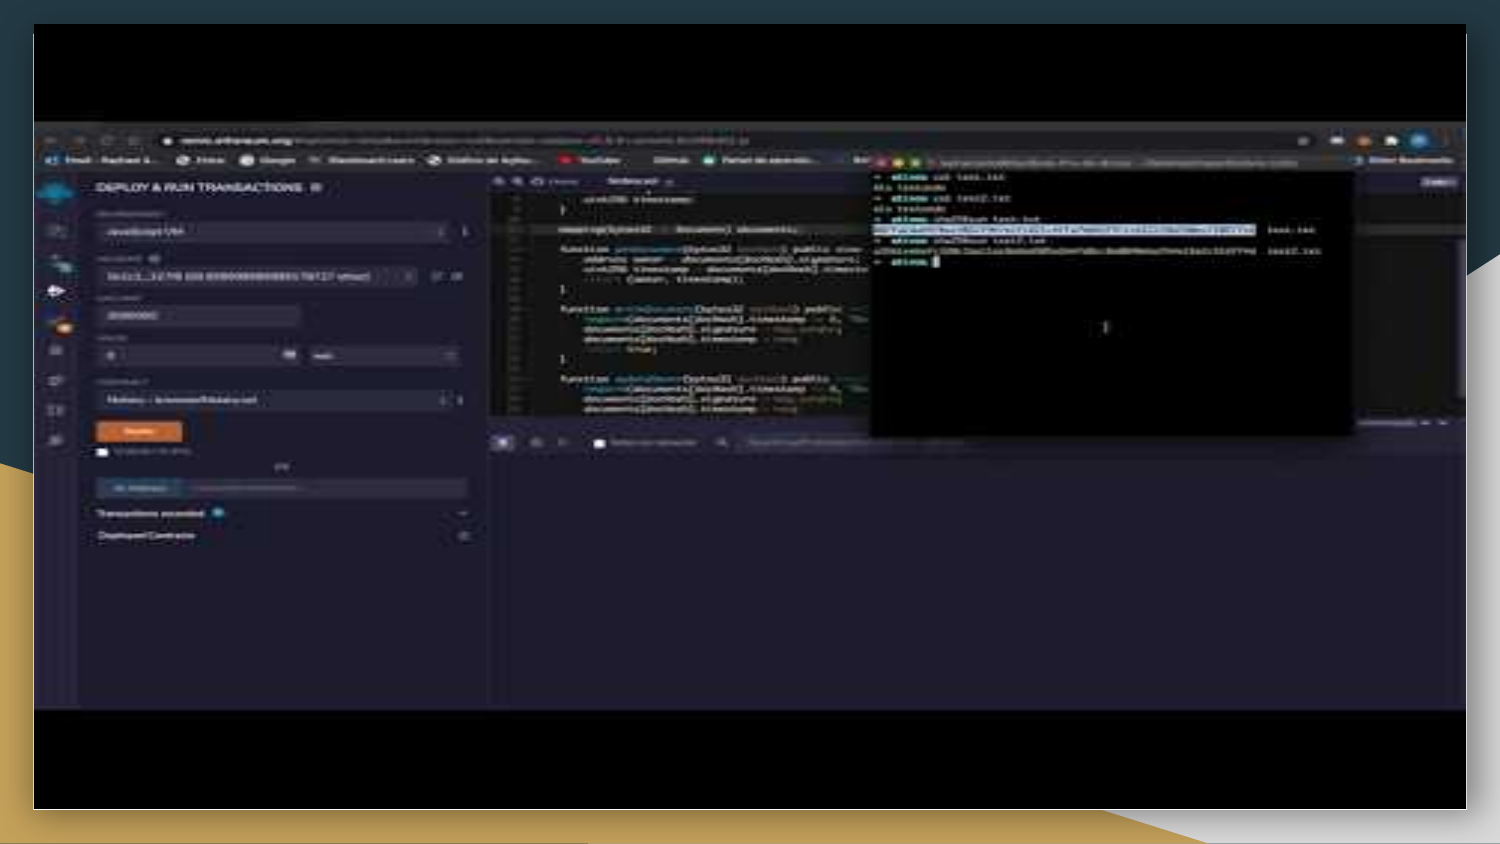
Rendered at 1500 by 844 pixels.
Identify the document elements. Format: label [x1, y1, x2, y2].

picture [34, 24, 1466, 809]
